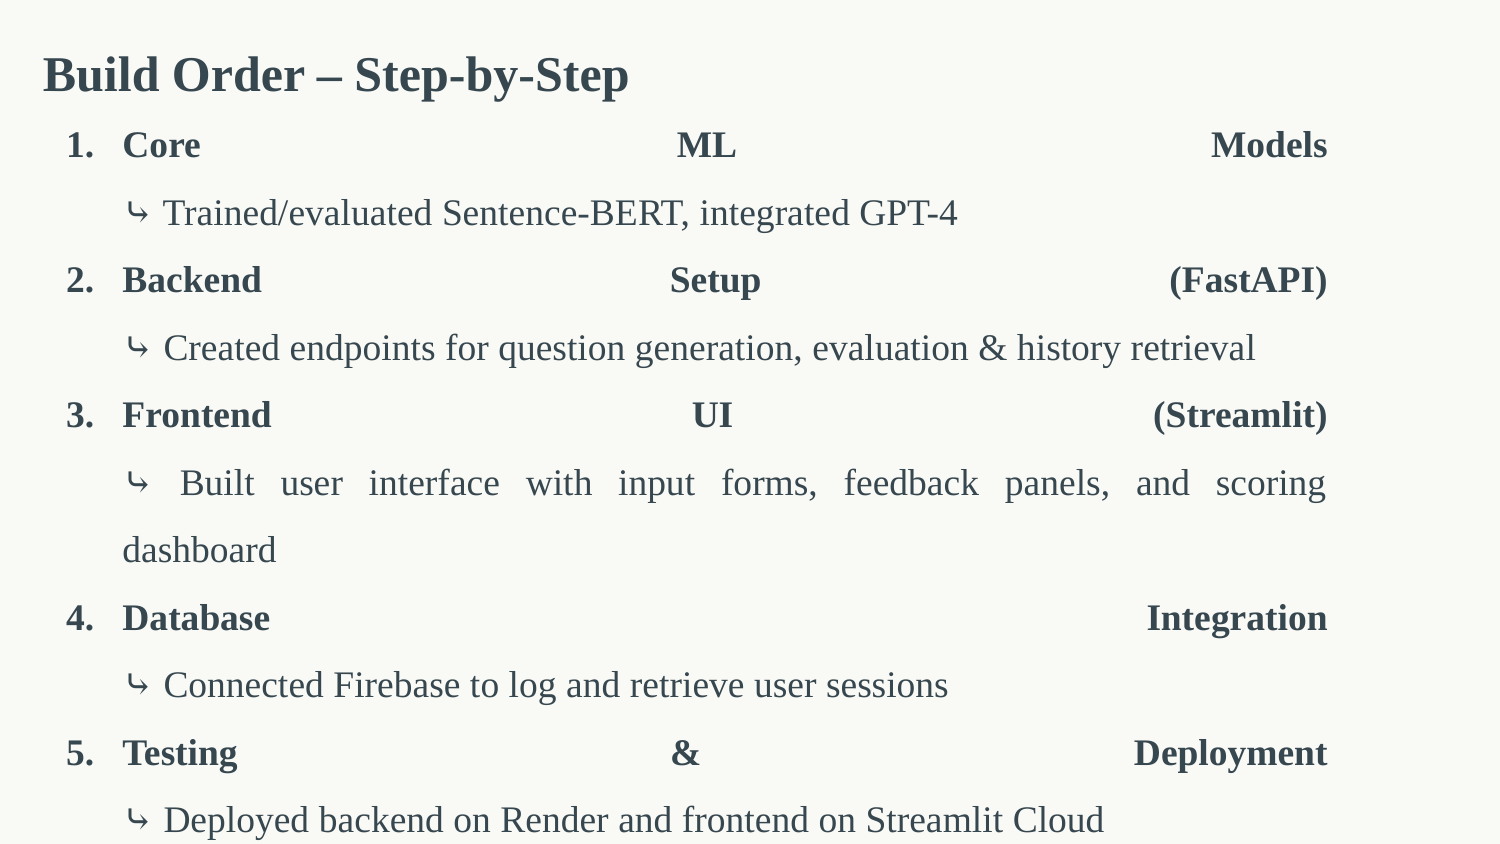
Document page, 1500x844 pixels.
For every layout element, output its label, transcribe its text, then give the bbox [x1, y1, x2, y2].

title Build Order – Step-by-Step [27, 26, 1426, 121]
list Core ML Models ⤷ Trained/evaluated Sentence-BERT, integrated GPT-4 Backend Setup (FastAPI) ⤷ Created endpoints for question generation, evaluation & history retrieval Frontend UI (Streamlit) ⤷ Built user interface with input forms, feedback panels, and scoring dashboard Database Integration ⤷ Connected Firebase to log and retrieve user sessions Testing & Deployment ⤷ Deployed backend on Render and frontend on Streamlit Cloud [51, 90, 1343, 844]
